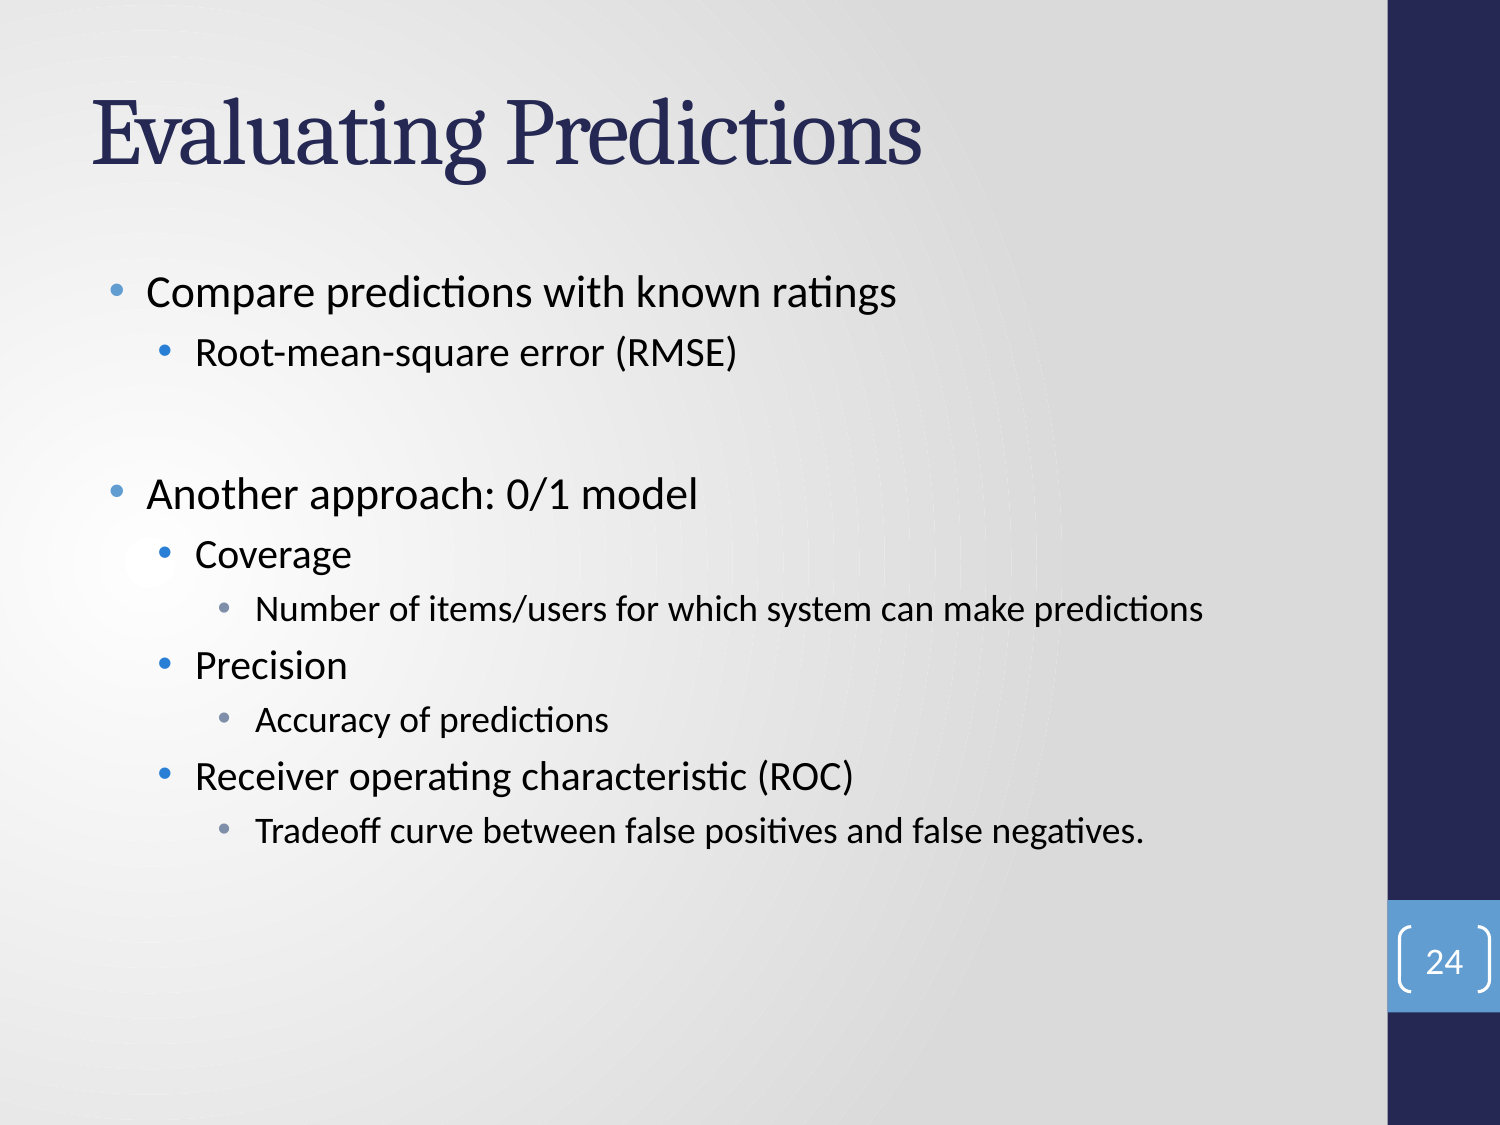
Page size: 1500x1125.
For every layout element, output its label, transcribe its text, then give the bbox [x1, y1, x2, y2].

title Evaluating Predictions [75, 45, 1325, 209]
list Compare predictions with known ratings Root-mean-square error (RMSE) Another approach: 0/1 model Coverage Number of items/users for which system can make predictions Precision Accuracy of predictions Receiver operating characteristic (ROC) Tradeoff curve between false positives and false negatives. [75, 254, 1325, 1042]
slide_number 24 [1397, 925, 1492, 994]
